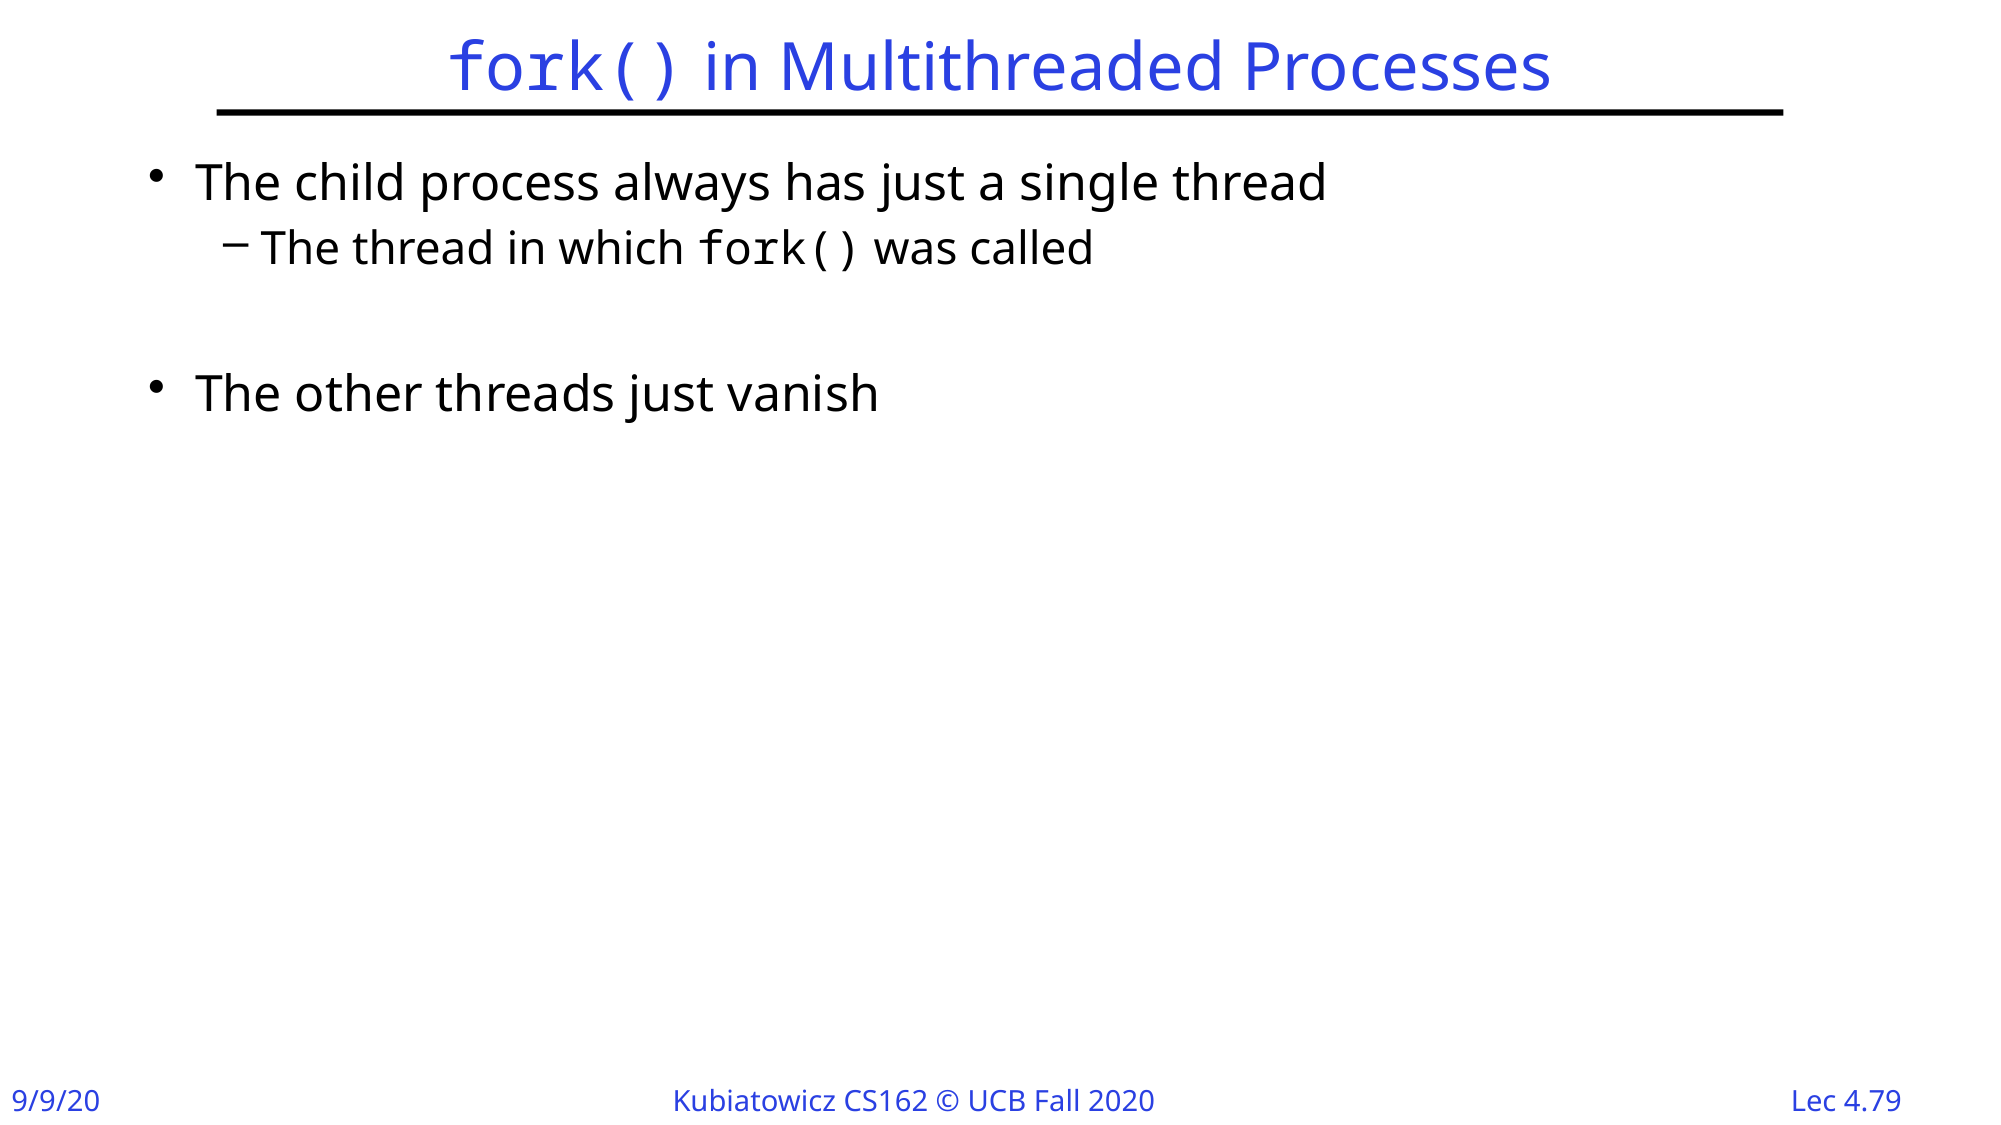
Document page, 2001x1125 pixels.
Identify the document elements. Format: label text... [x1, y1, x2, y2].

list The child process always has just a single thread The thread in which fork() was called The other threads just vanish [133, 149, 1867, 988]
title fork() in Multithreaded Processes [216, 24, 1784, 113]
